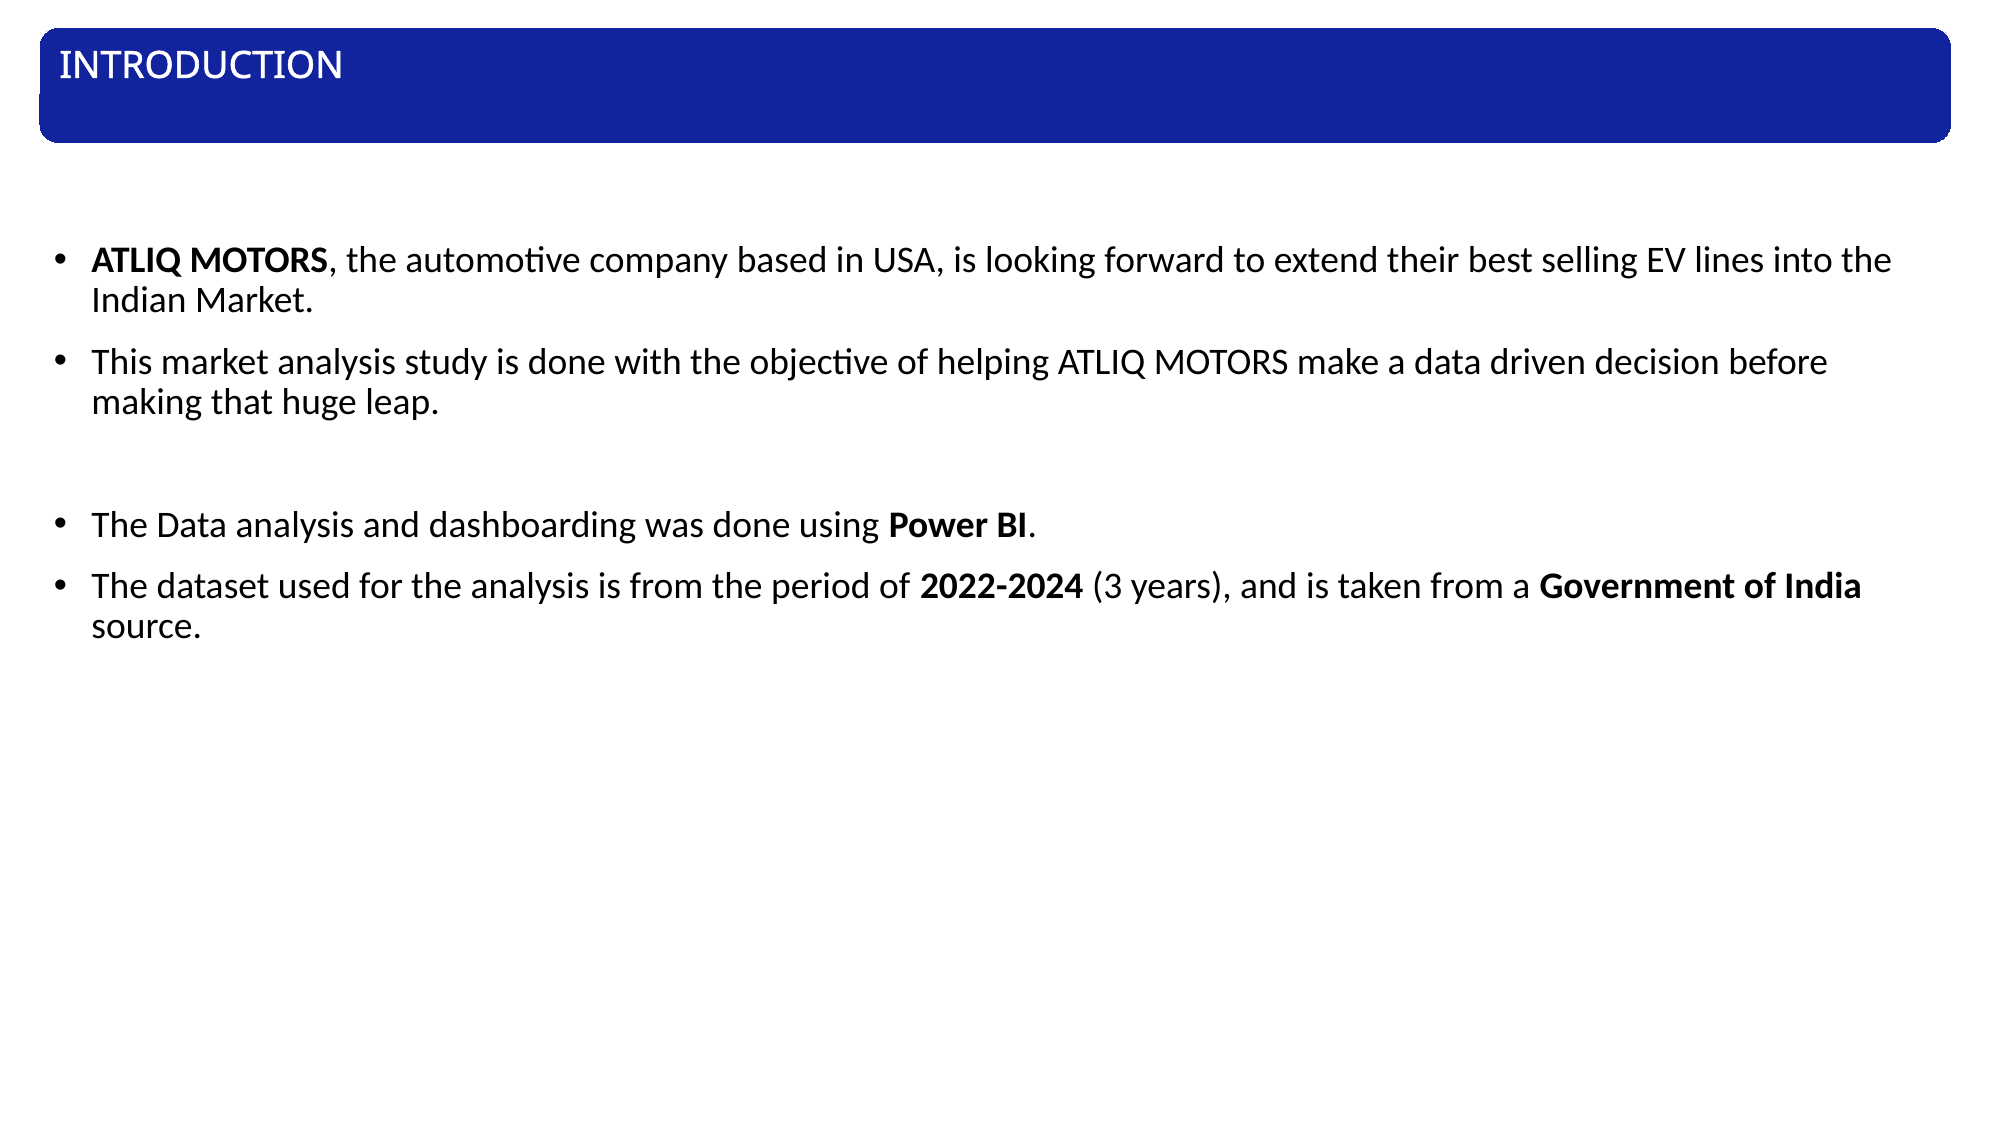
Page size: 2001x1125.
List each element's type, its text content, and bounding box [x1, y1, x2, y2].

text_box INTRODUCTION [38, 27, 1952, 144]
list ATLIQ MOTORS, the automotive company based in USA, is looking forward to extend their best selling EV lines into the Indian Market. This market analysis study is done with the objective of helping ATLIQ MOTORS make a data driven decision before making that huge leap. The Data analysis and dashboarding was done using Power BI. The dataset used for the analysis is from the period of 2022-2024 (3 years), and is taken from a Government of India source. [39, 166, 1952, 1095]
